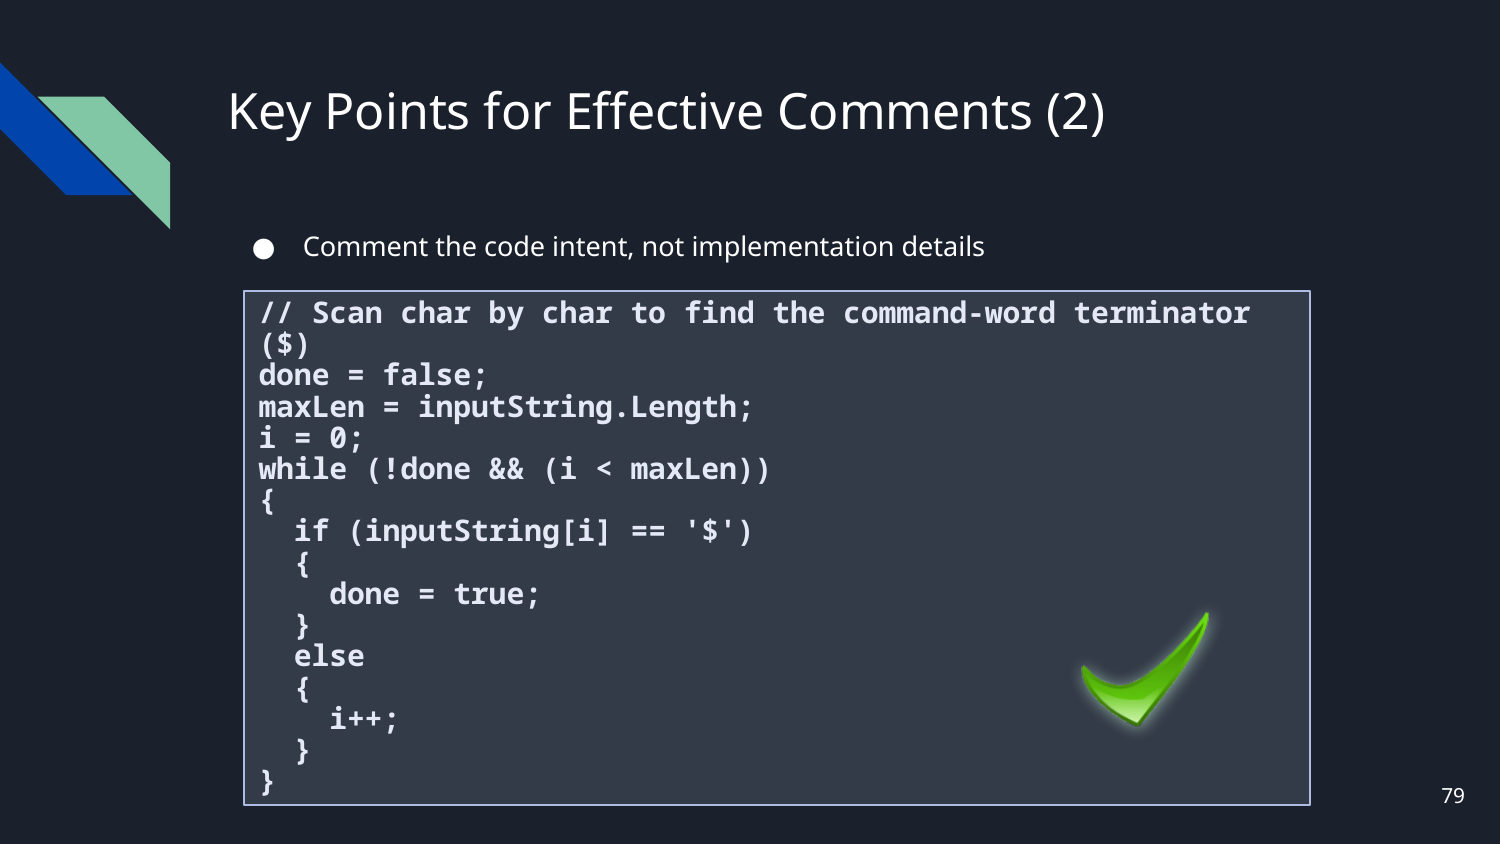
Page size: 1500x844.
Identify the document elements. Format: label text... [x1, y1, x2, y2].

picture [1068, 599, 1213, 744]
title Key Points for Effective Comments (2) [212, 64, 1368, 214]
list Comment the code intent, not implementation details [212, 214, 1368, 735]
text_box // Scan char by char to find the command-word terminator ($) done = false; maxLen = inputString.Length; i = 0; while (!done && (i < maxLen)) { if (inputString[i] == '$') { done = true; } else { i++; } } [243, 290, 1311, 806]
slide_number 79 [1389, 764, 1480, 830]
